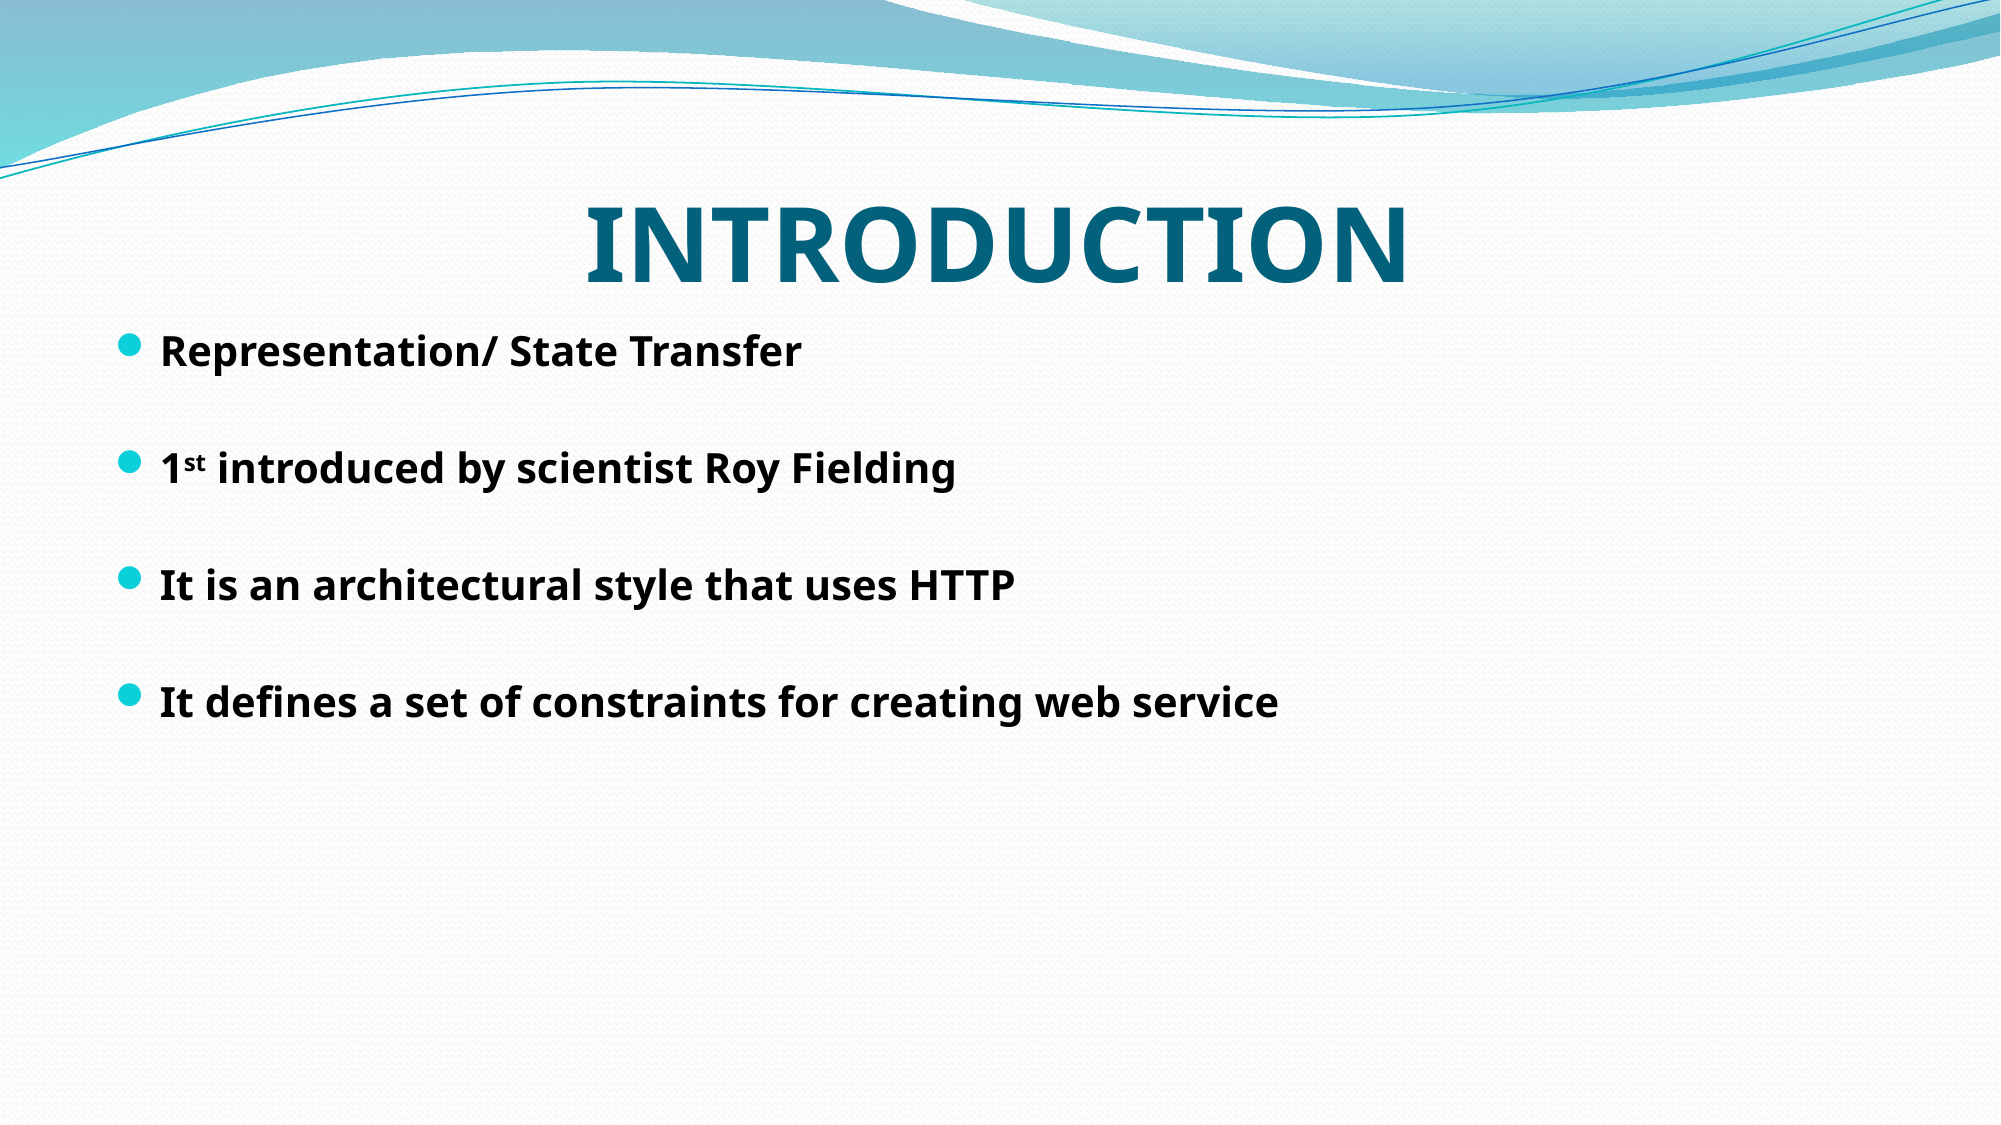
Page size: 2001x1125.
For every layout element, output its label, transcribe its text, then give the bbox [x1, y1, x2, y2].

list Representation/ State Transfer 1st introduced by scientist Roy Fielding It is an architectural style that uses HTTP It defines a set of constraints for creating web service [99, 317, 1900, 1038]
title INTRODUCTION [99, 115, 1900, 303]
